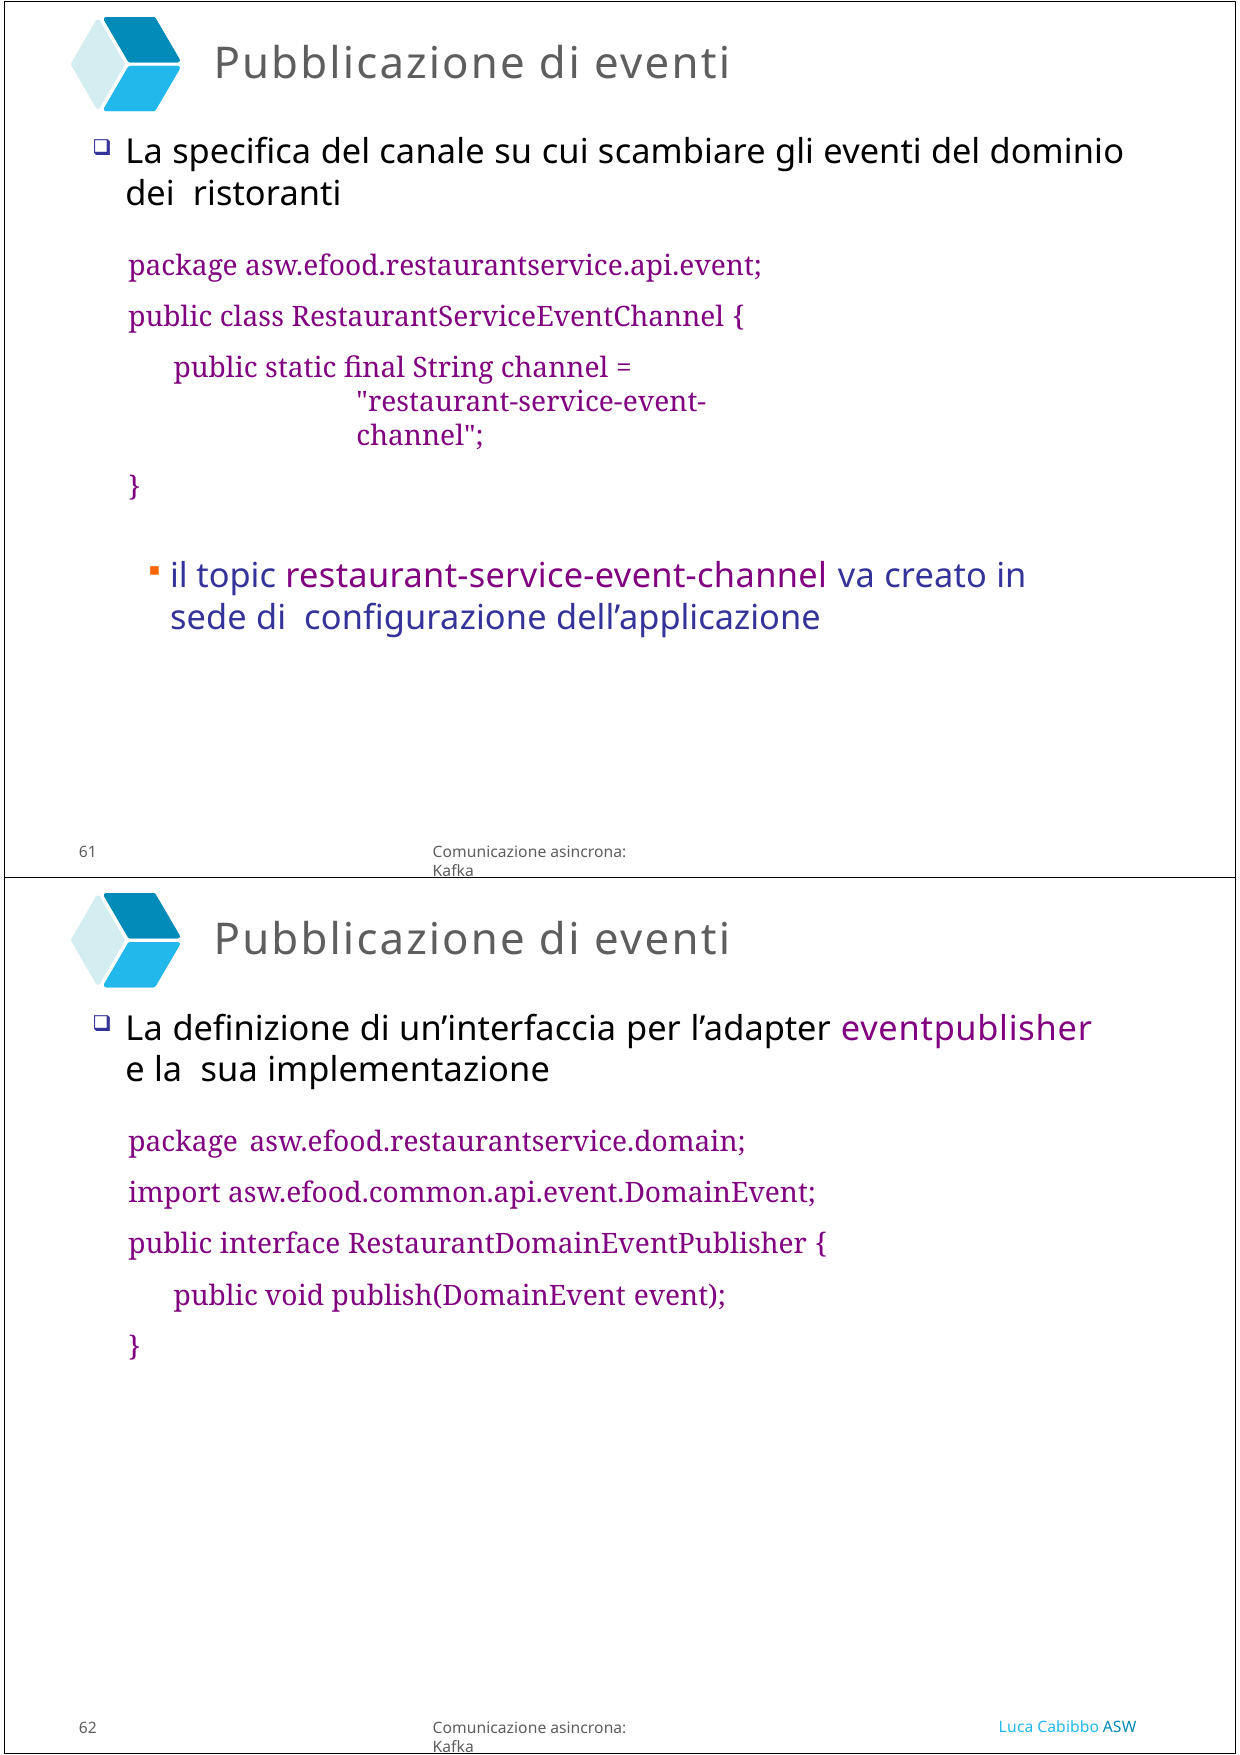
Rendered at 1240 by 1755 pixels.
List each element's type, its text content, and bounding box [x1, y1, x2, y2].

text_box 62 [76, 1716, 99, 1737]
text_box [4, 0, 1236, 988]
text_box [4, 995, 1236, 1753]
slide_number Luca Cabibbo ASW [996, 1713, 1164, 1755]
footer Comunicazione asincrona: Kafka [430, 1716, 666, 1755]
